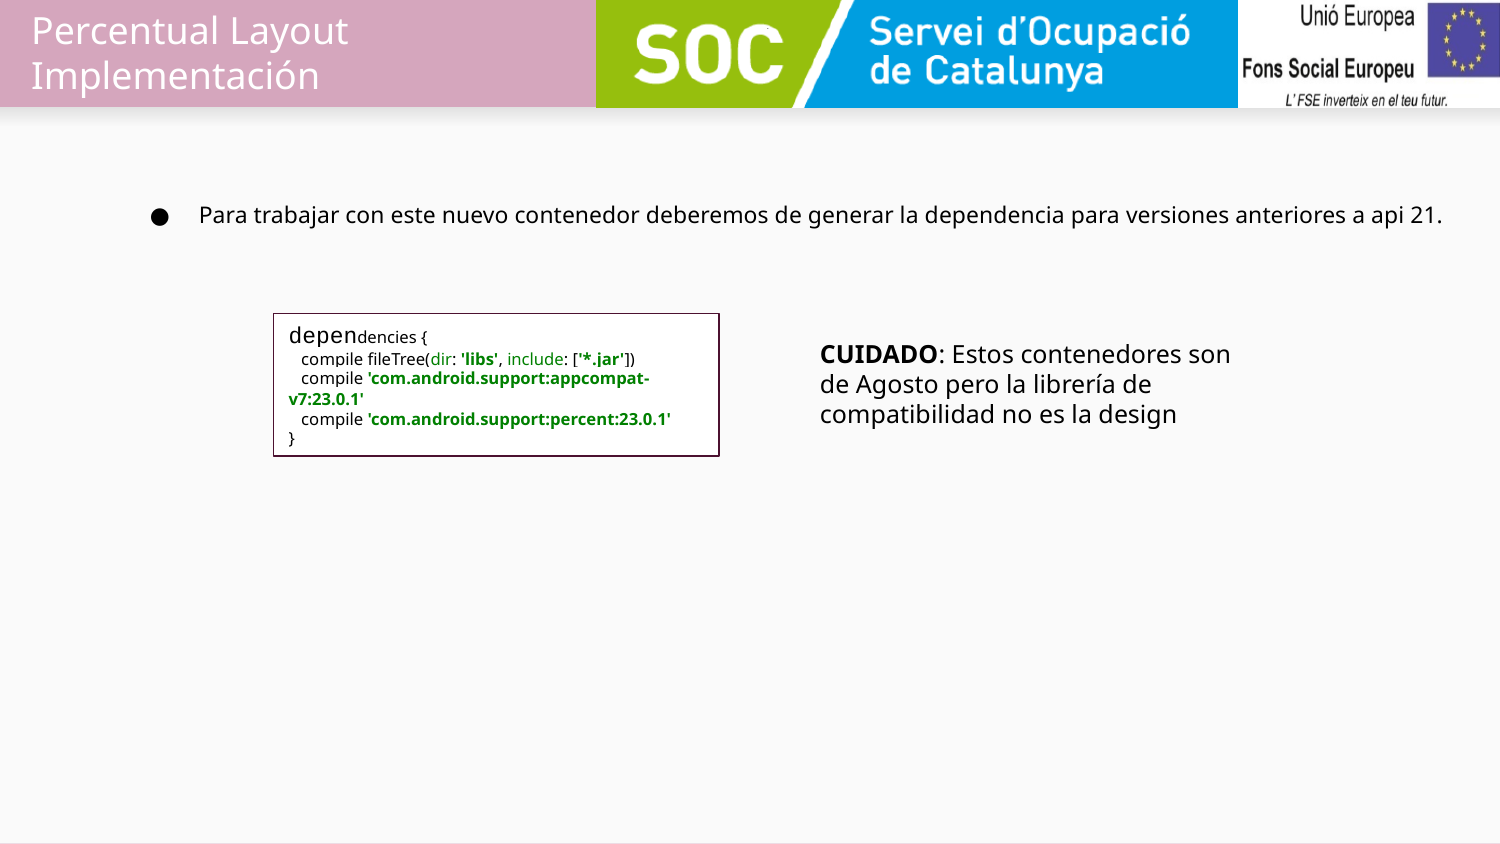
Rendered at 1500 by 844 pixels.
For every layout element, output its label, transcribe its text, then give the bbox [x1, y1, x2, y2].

text_box CUIDADO: Estos contenedores son de Agosto pero la librería de compatibilidad no es la design [805, 323, 1251, 446]
text_box Para trabajar con este nuevo contenedor deberemos de generar la dependencia para versiones anteriores a api 21. [108, 186, 1464, 285]
title Percentual Layout Implementación [16, 2, 1464, 102]
text_box dependencies { compile fileTree(dir: 'libs', include: ['*.jar']) compile 'com.android.support:appcompat-v7:23.0.1' compile 'com.android.support:percent:23.0.1' } [273, 313, 719, 456]
picture [1239, 0, 1500, 108]
picture [596, 102, 805, 108]
